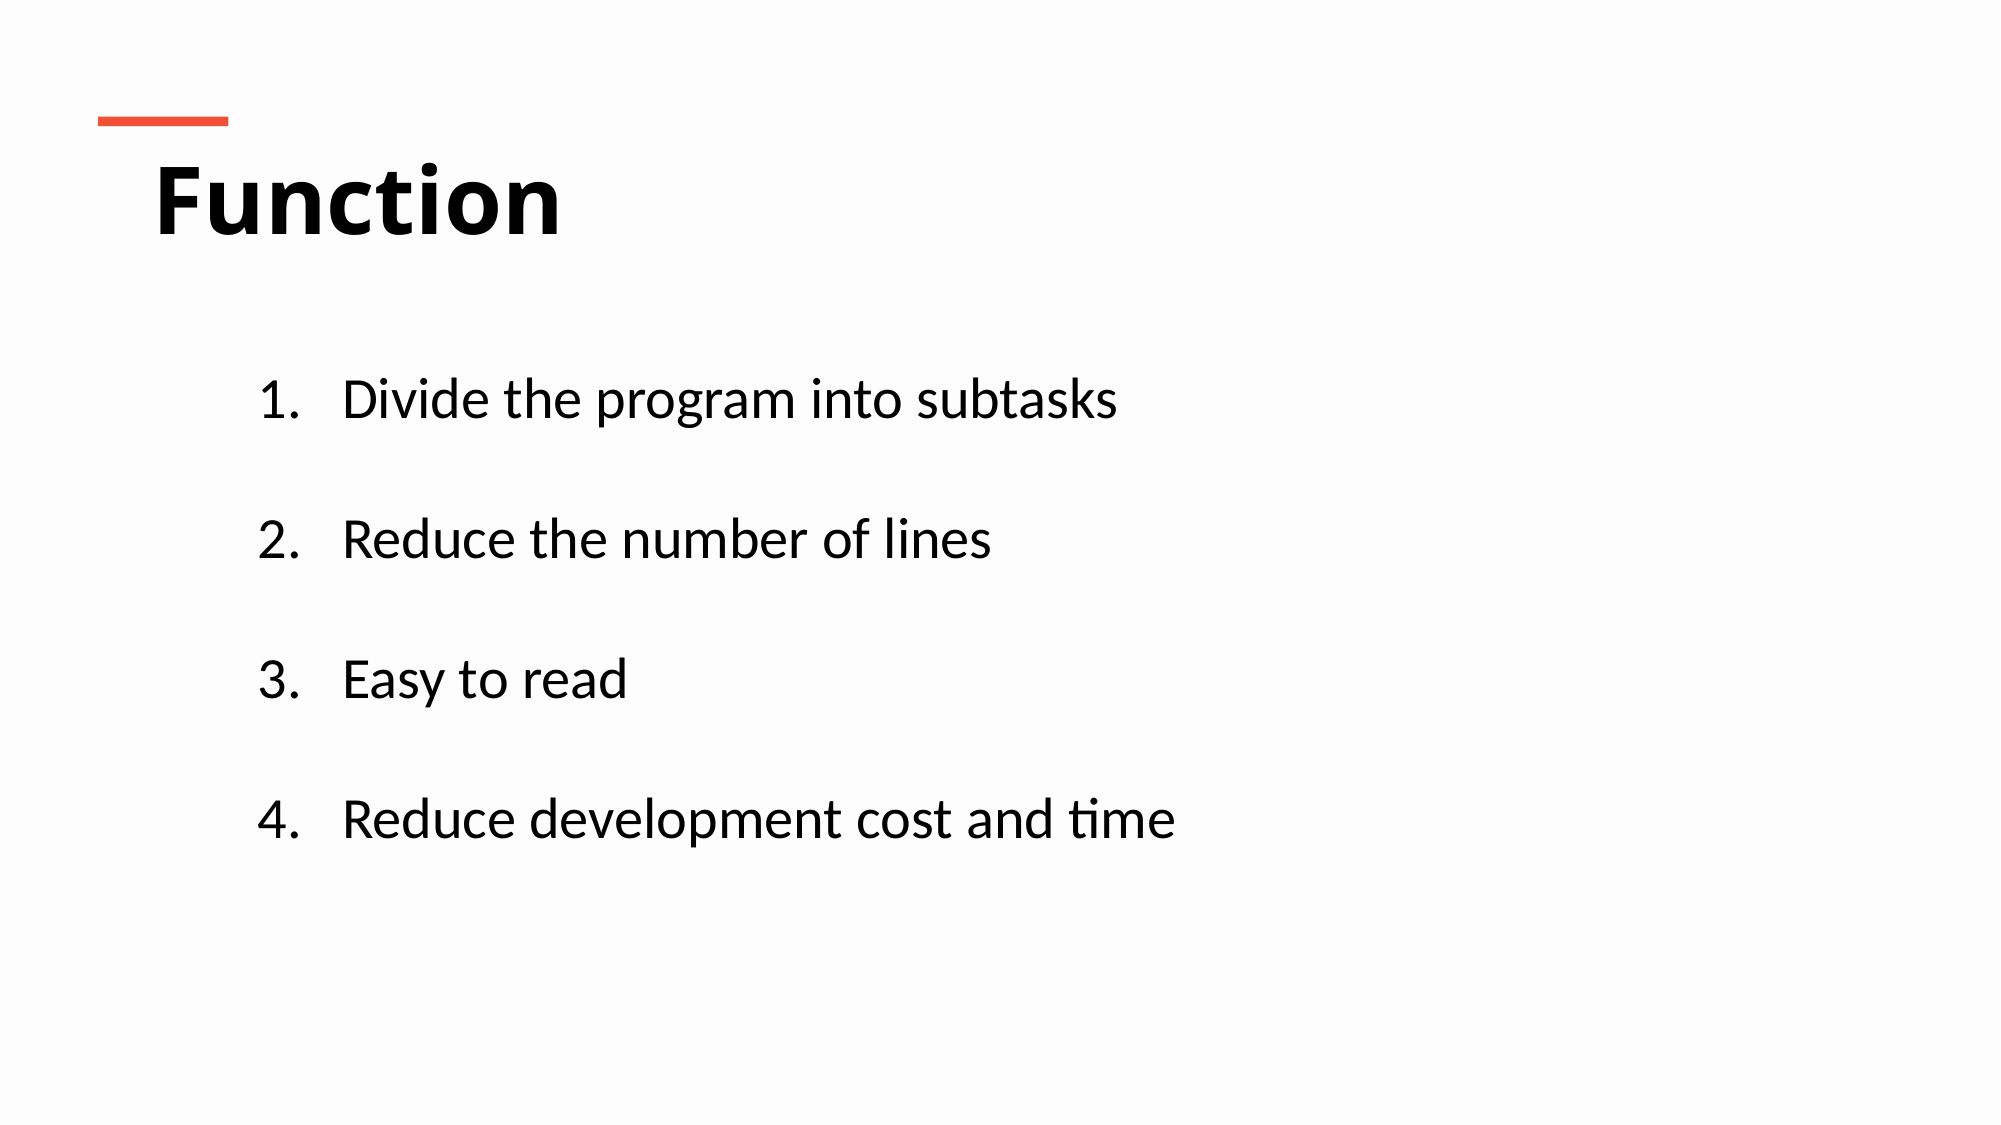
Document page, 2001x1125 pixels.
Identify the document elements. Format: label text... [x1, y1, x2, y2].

text_box Function [137, 133, 1965, 261]
text_box Divide the program into subtasks Reduce the number of lines Easy to read Reduce development cost and time [243, 352, 1192, 858]
text_box [96, 115, 231, 128]
